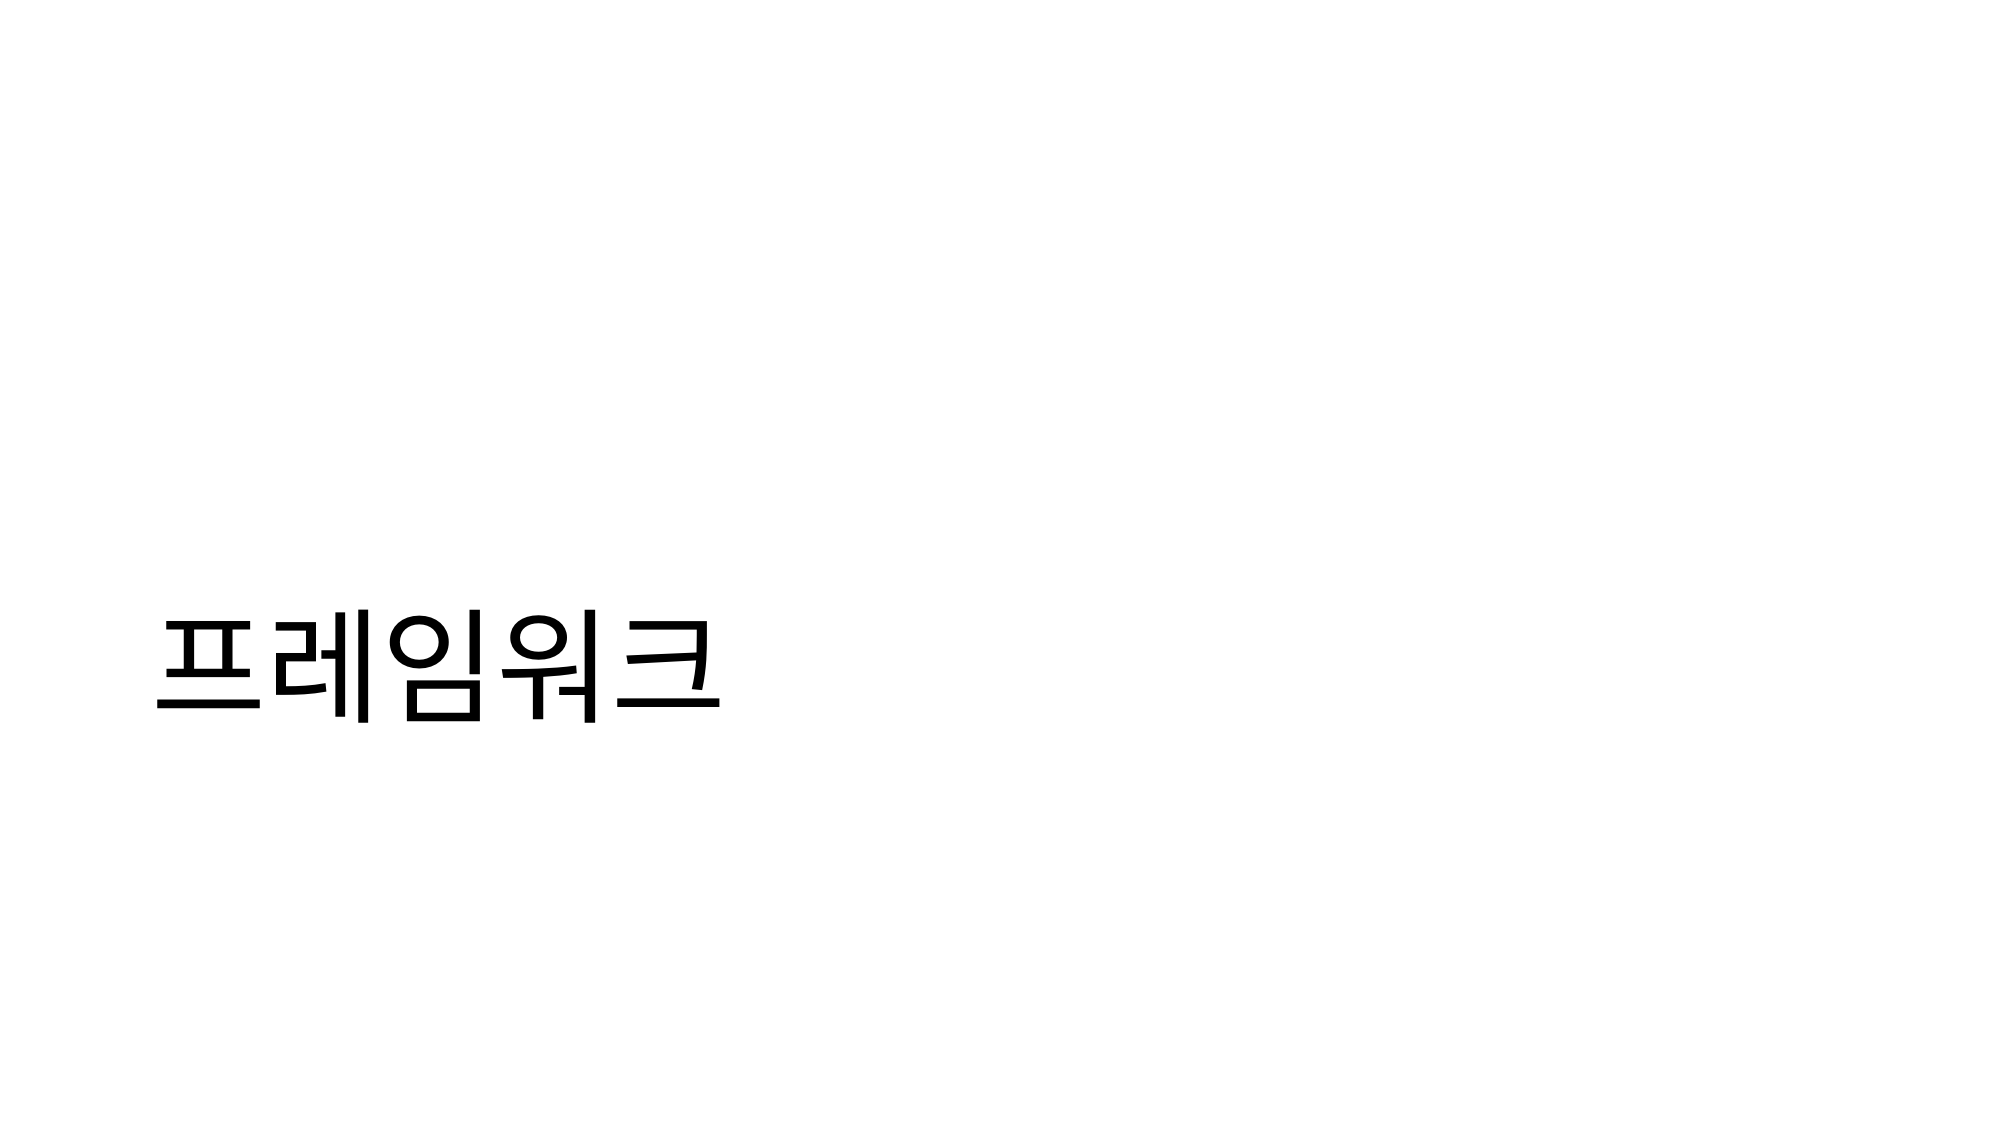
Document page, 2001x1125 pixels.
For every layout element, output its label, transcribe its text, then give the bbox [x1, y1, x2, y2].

title 프레임워크 [136, 280, 1862, 749]
